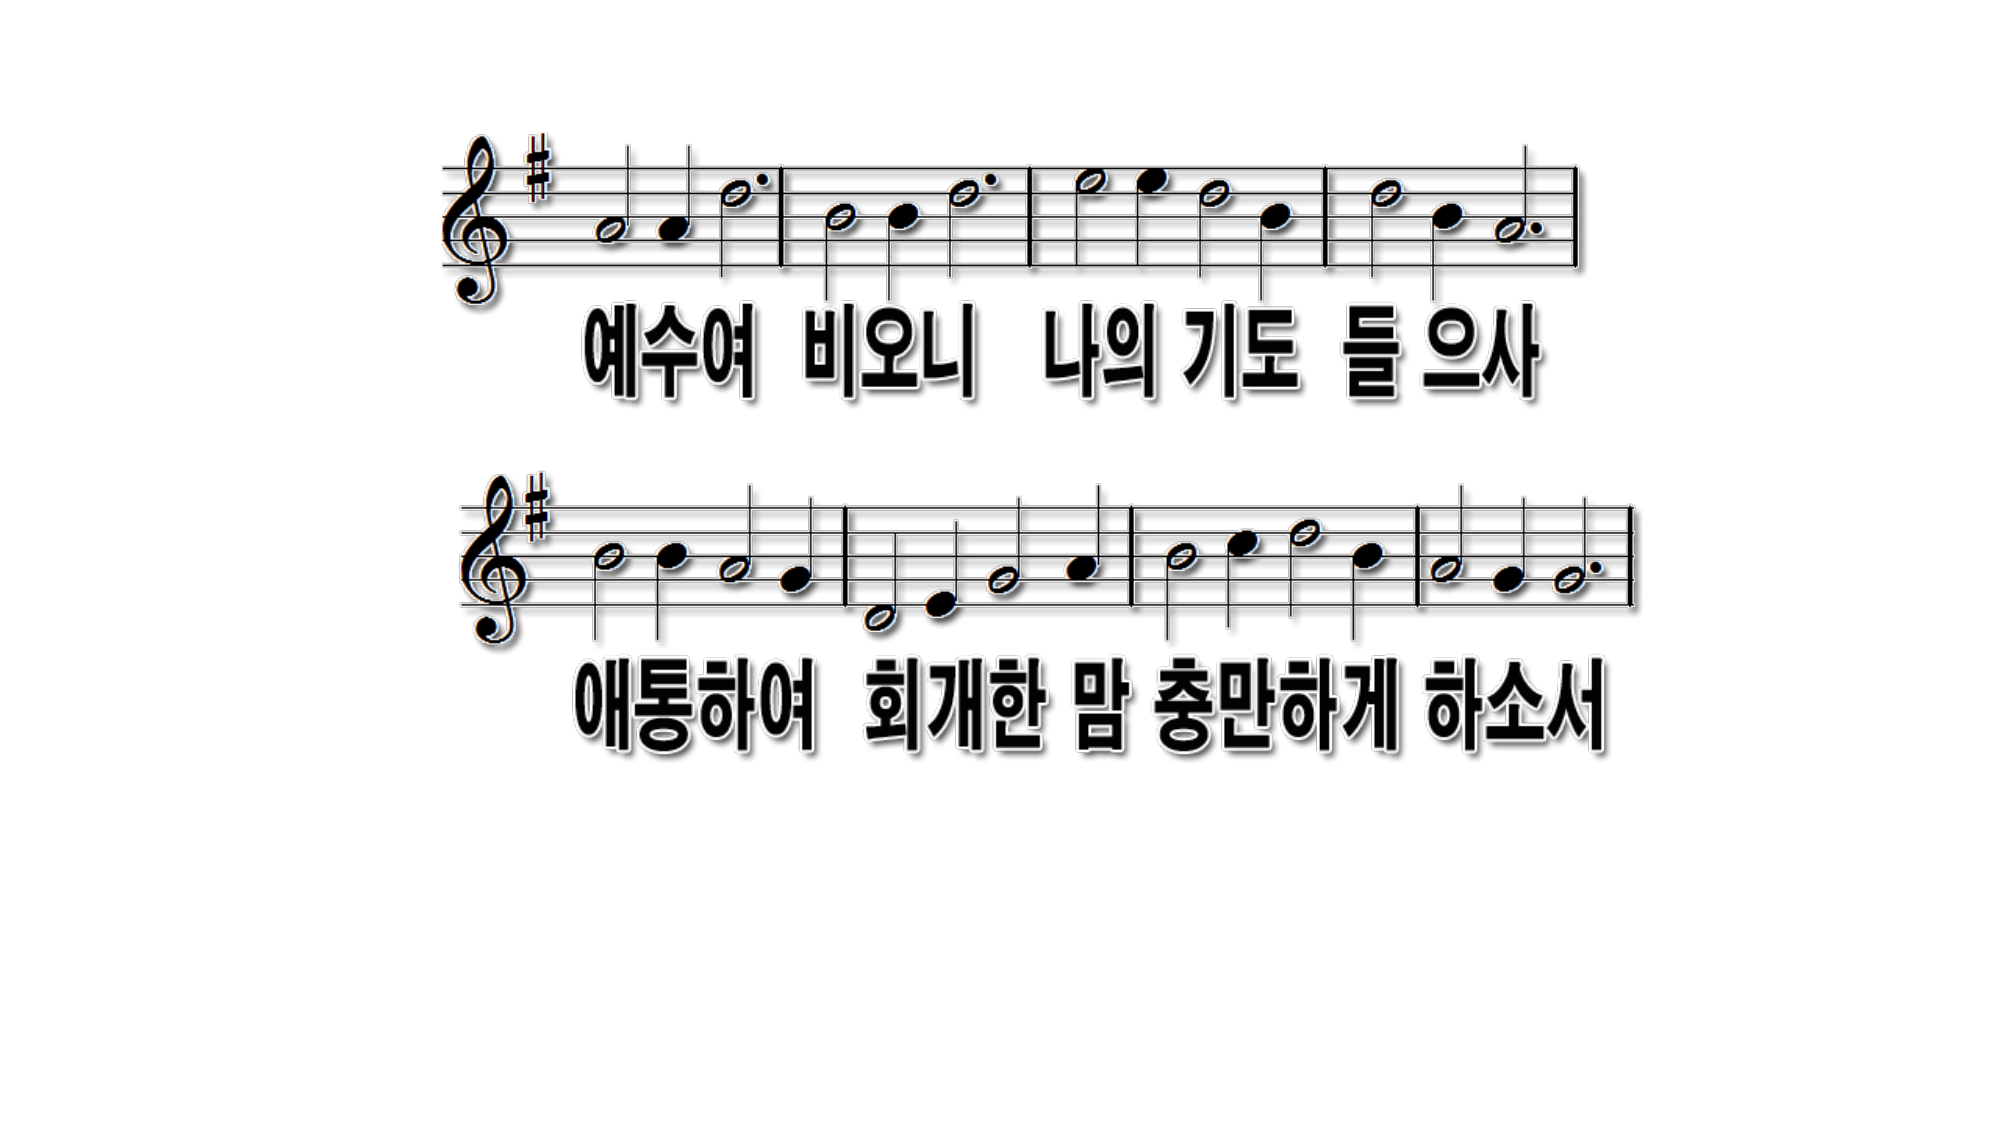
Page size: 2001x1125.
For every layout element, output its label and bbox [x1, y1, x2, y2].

picture [249, 0, 1750, 815]
